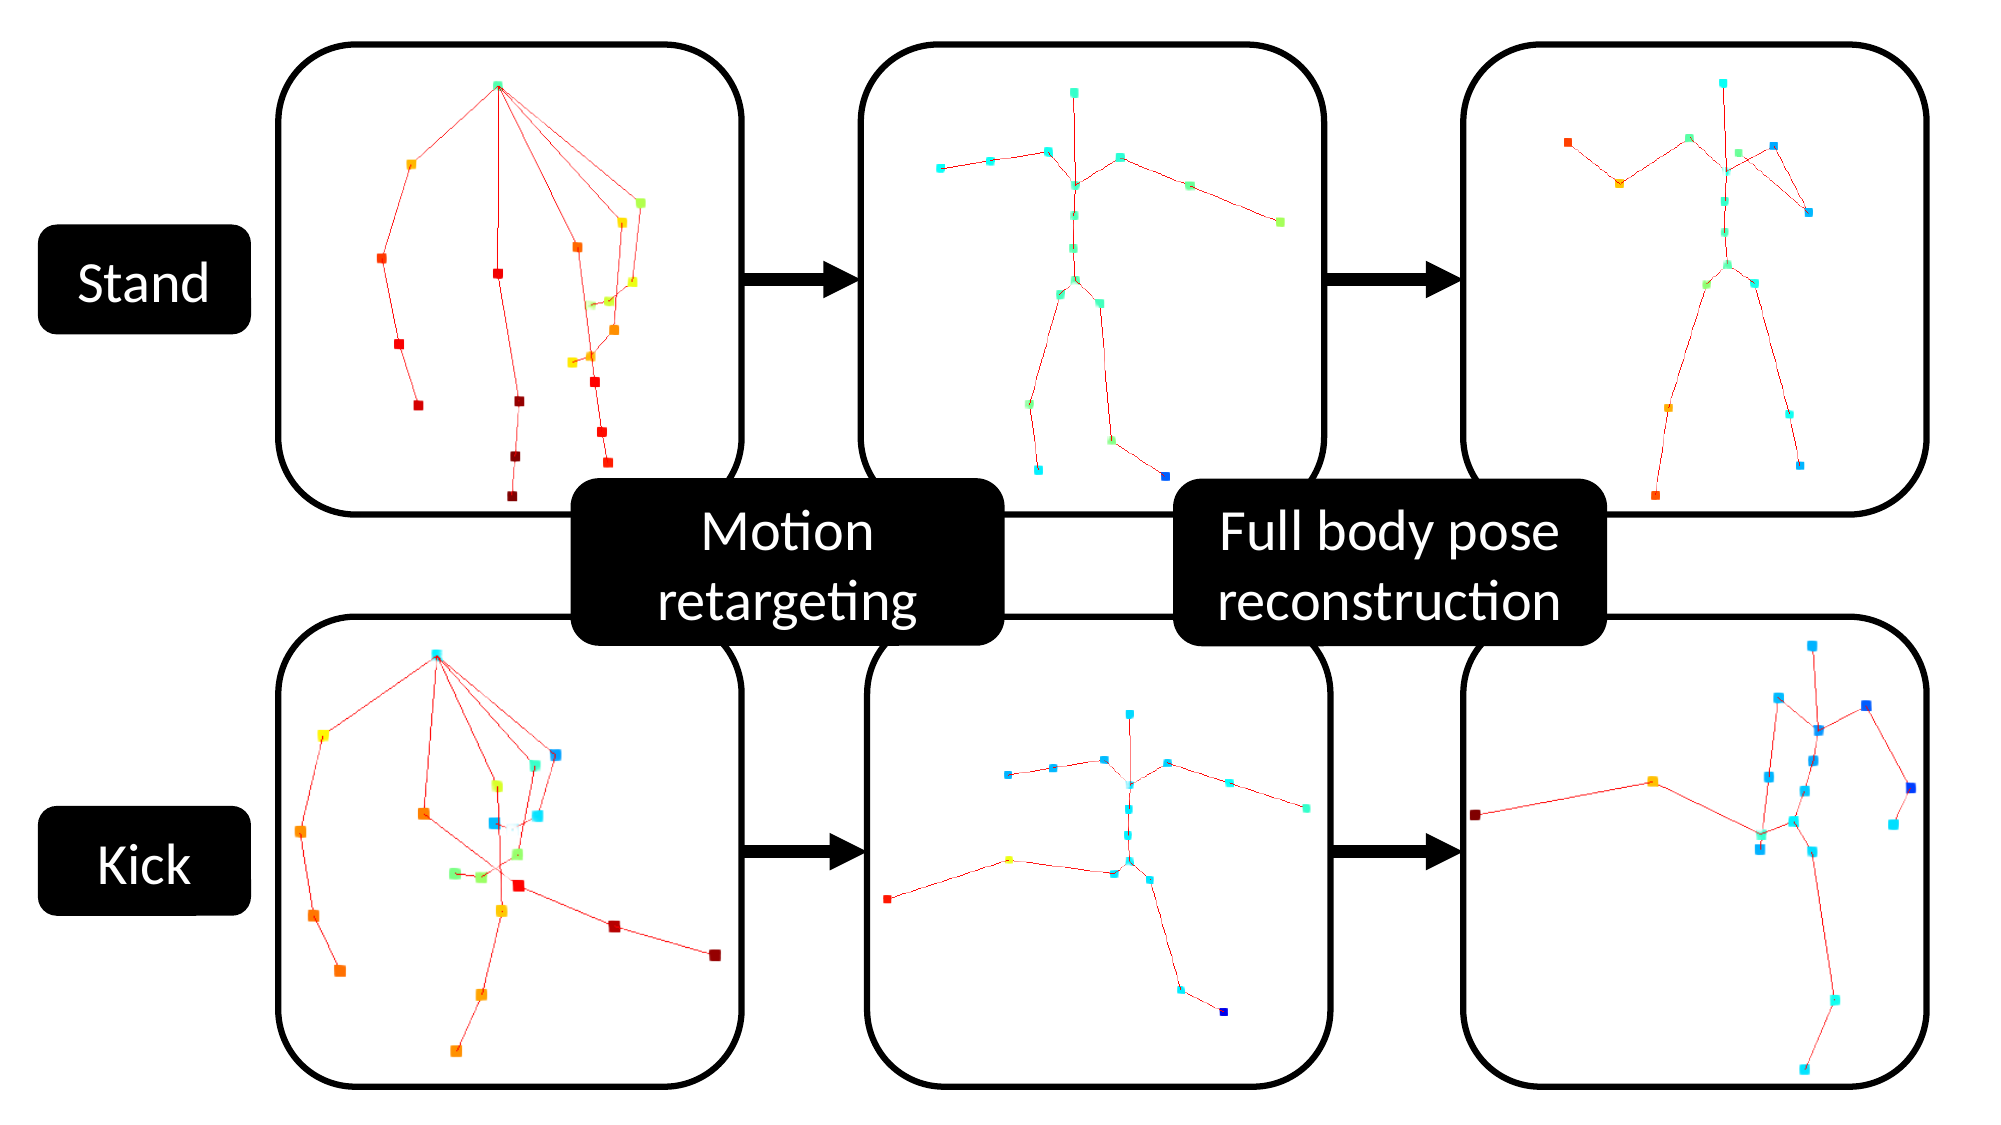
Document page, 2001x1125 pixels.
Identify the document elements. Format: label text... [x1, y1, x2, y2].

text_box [278, 44, 742, 522]
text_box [1463, 44, 1927, 515]
text_box [1602, 615, 1902, 636]
text_box Kick [37, 805, 252, 916]
text_box Stand [37, 224, 252, 335]
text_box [860, 44, 1325, 515]
picture [1463, 636, 1927, 1088]
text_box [867, 616, 1331, 1087]
text_box Motion retargeting [570, 478, 1005, 646]
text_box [276, 616, 742, 1087]
text_box Full body pose reconstruction [1173, 478, 1608, 647]
